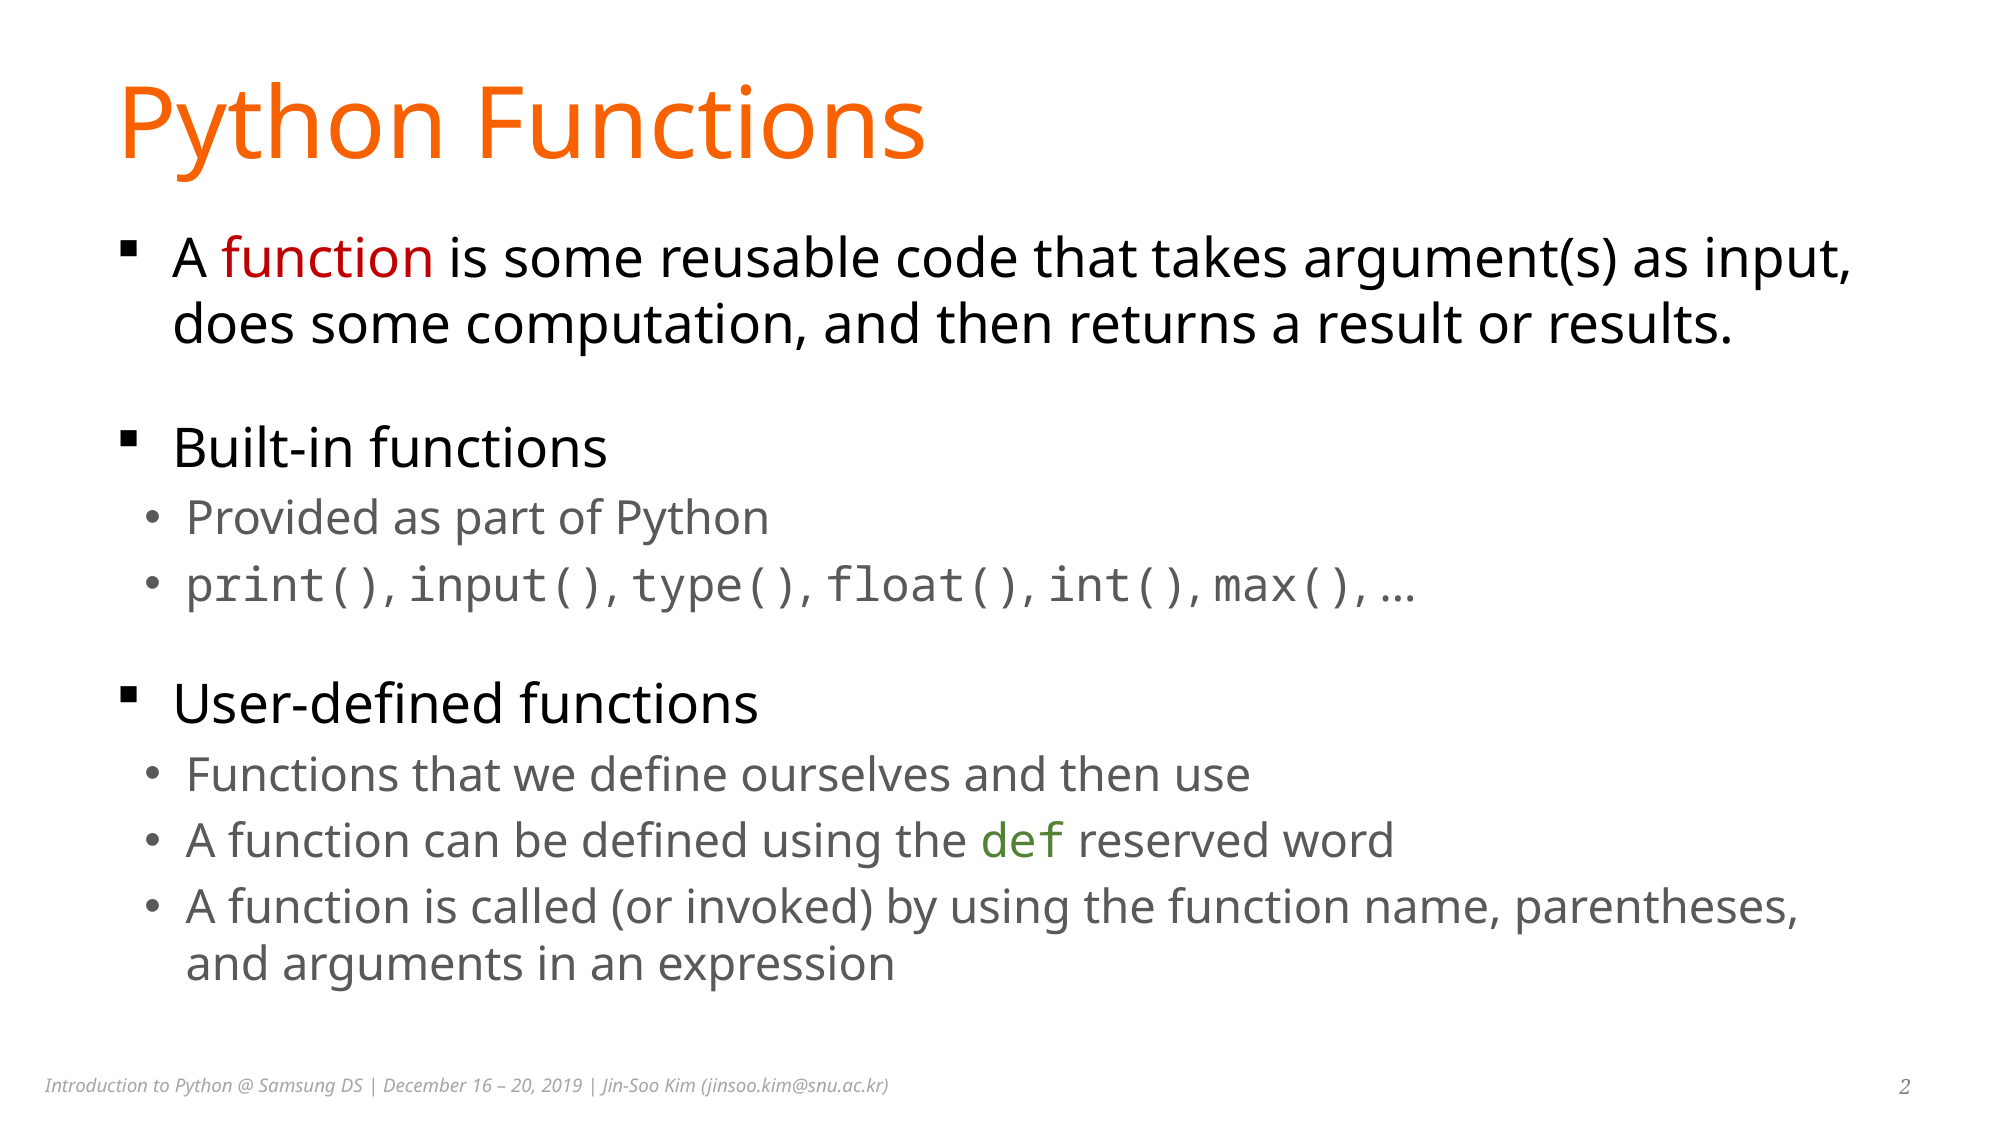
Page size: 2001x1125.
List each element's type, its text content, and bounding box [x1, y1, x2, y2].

list A function is some reusable code that takes argument(s) as input, does some computation, and then returns a result or results. Built-in functions Provided as part of Python print(), input(), type(), float(), int(), max(), … User-defined functions Functions that we define ourselves and then use A function can be defined using the def reserved word A function is called (or invoked) by using the function name, parentheses, and arguments in an expression [101, 215, 1899, 1050]
title Python Functions [101, 63, 1899, 188]
